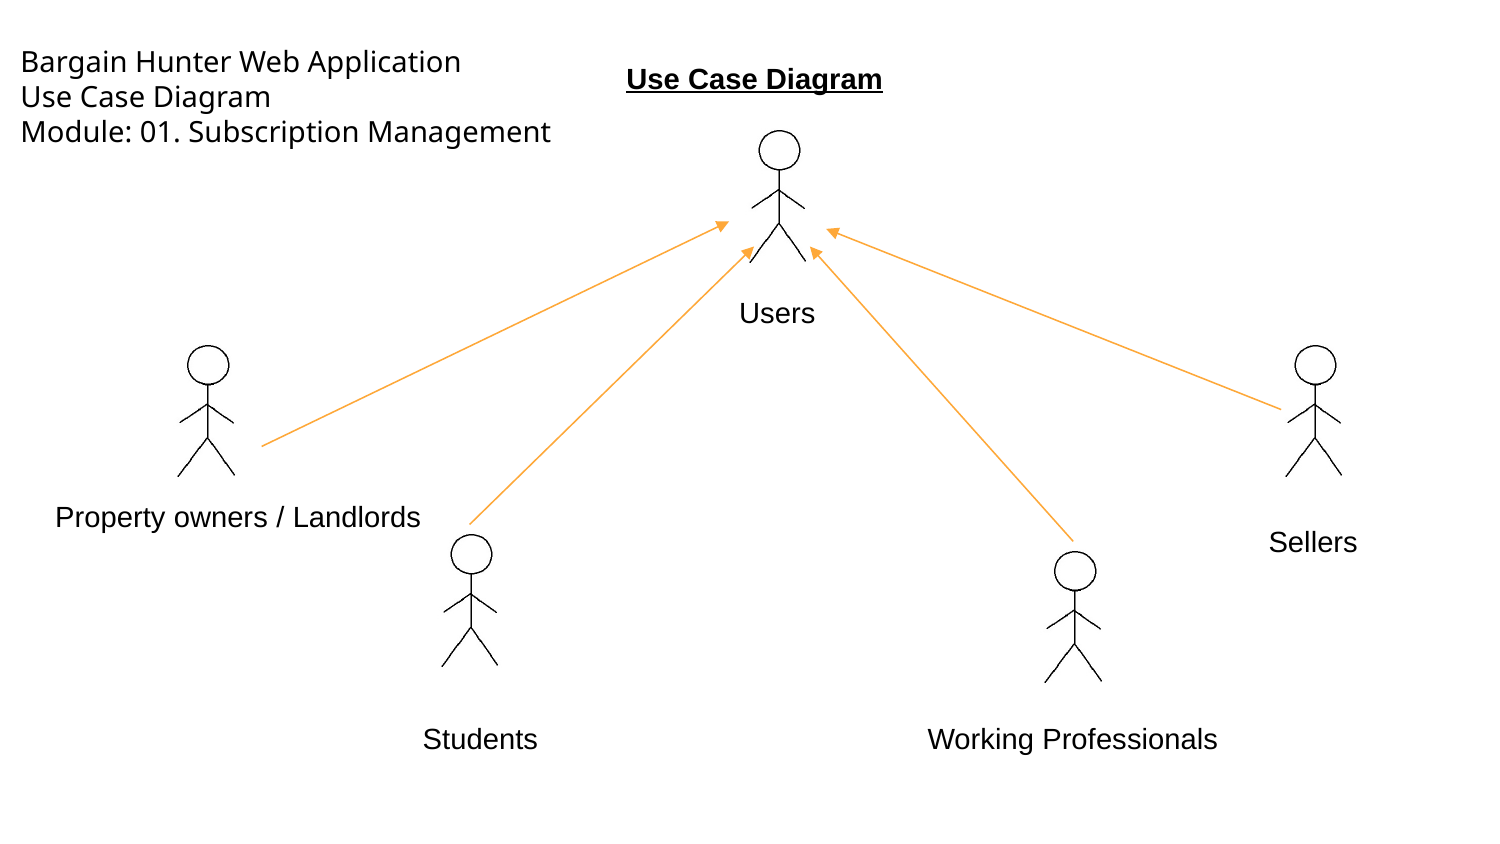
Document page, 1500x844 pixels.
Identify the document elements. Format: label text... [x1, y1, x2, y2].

text_box Sellers [1253, 516, 1374, 566]
text_box Property owners / Landlords [40, 490, 437, 541]
text_box Bargain Hunter Web Application Use Case Diagram Module: 01. Subscription Management [5, 35, 567, 191]
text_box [825, 228, 1282, 410]
picture [1040, 541, 1106, 691]
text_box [469, 246, 755, 525]
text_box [809, 246, 1074, 542]
text_box Students [407, 713, 554, 763]
text_box Use Case Diagram [611, 52, 899, 103]
picture [1280, 334, 1347, 485]
text_box Users [760, 287, 804, 337]
text_box Working Professionals [912, 713, 1234, 763]
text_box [261, 221, 730, 447]
picture [173, 334, 239, 485]
picture [745, 120, 811, 270]
picture [437, 524, 503, 674]
